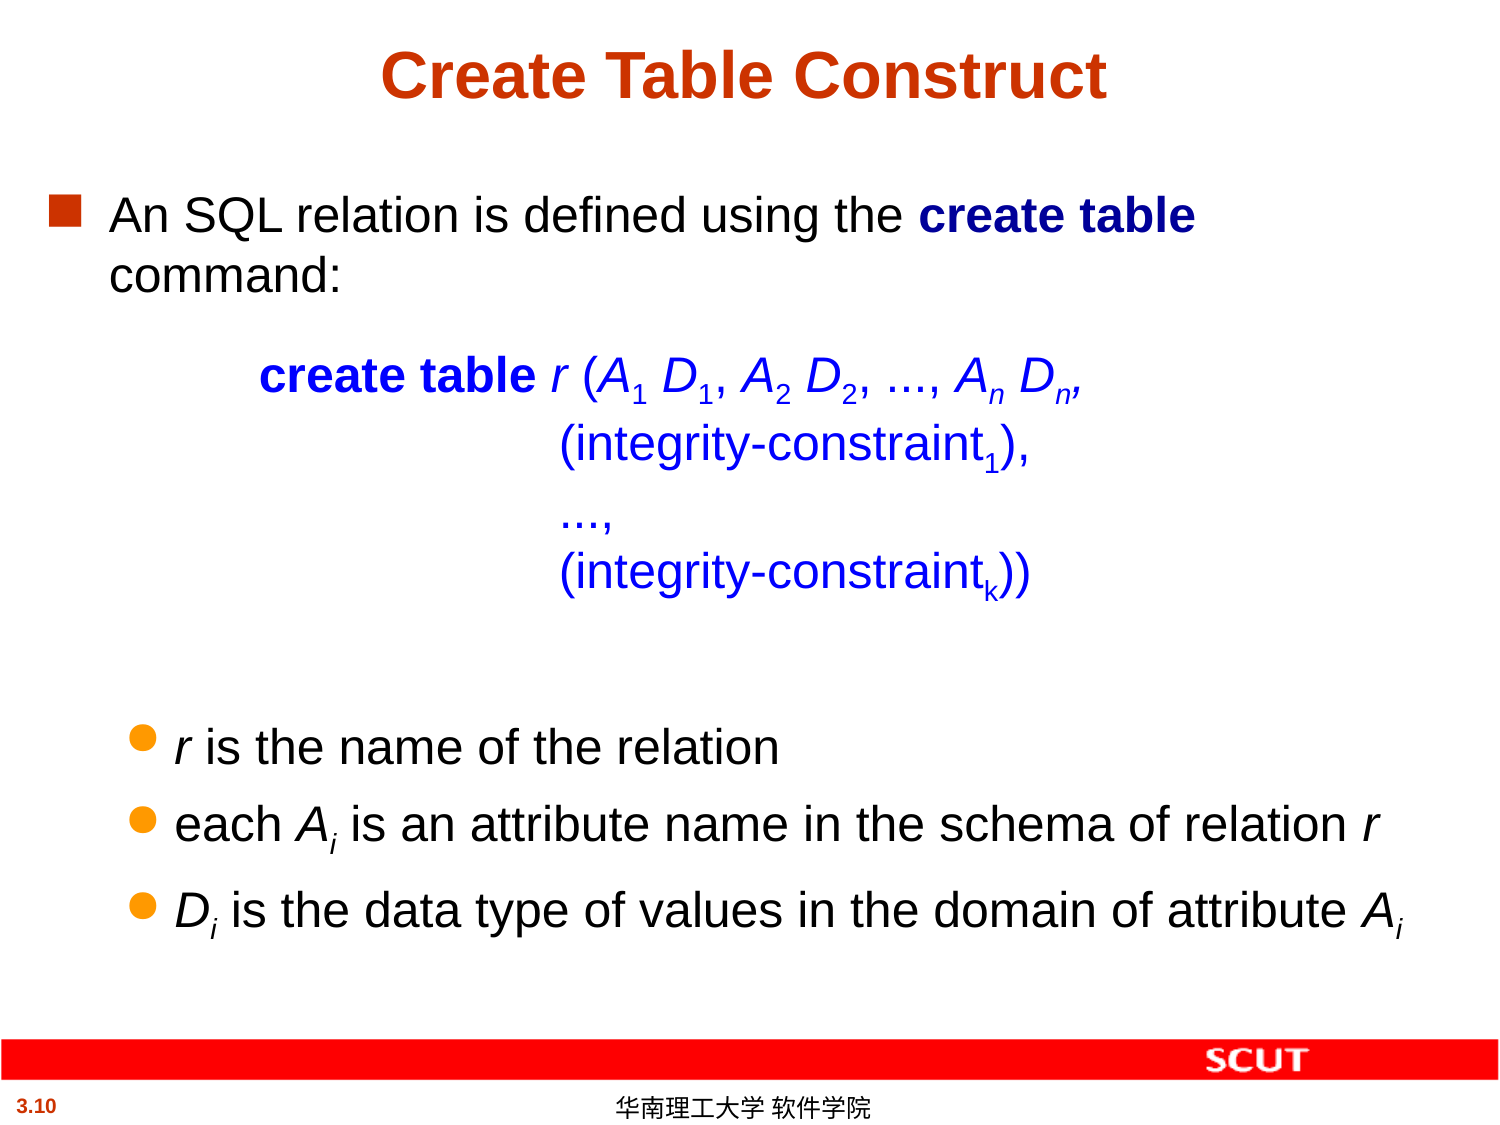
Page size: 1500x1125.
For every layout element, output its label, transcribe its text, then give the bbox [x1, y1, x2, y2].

list An SQL relation is defined using the create table command: create table r (A1 D1, A2 D2, ..., An Dn, (integrity-constraint1), ..., (integrity-constraintk)) r is the name of the relation each Ai is an attribute name in the schema of relation r Di is the data type of values in the domain of attribute Ai [37, 174, 1450, 1038]
picture [0, 1038, 1500, 1083]
title Create Table Construct [37, 18, 1452, 120]
